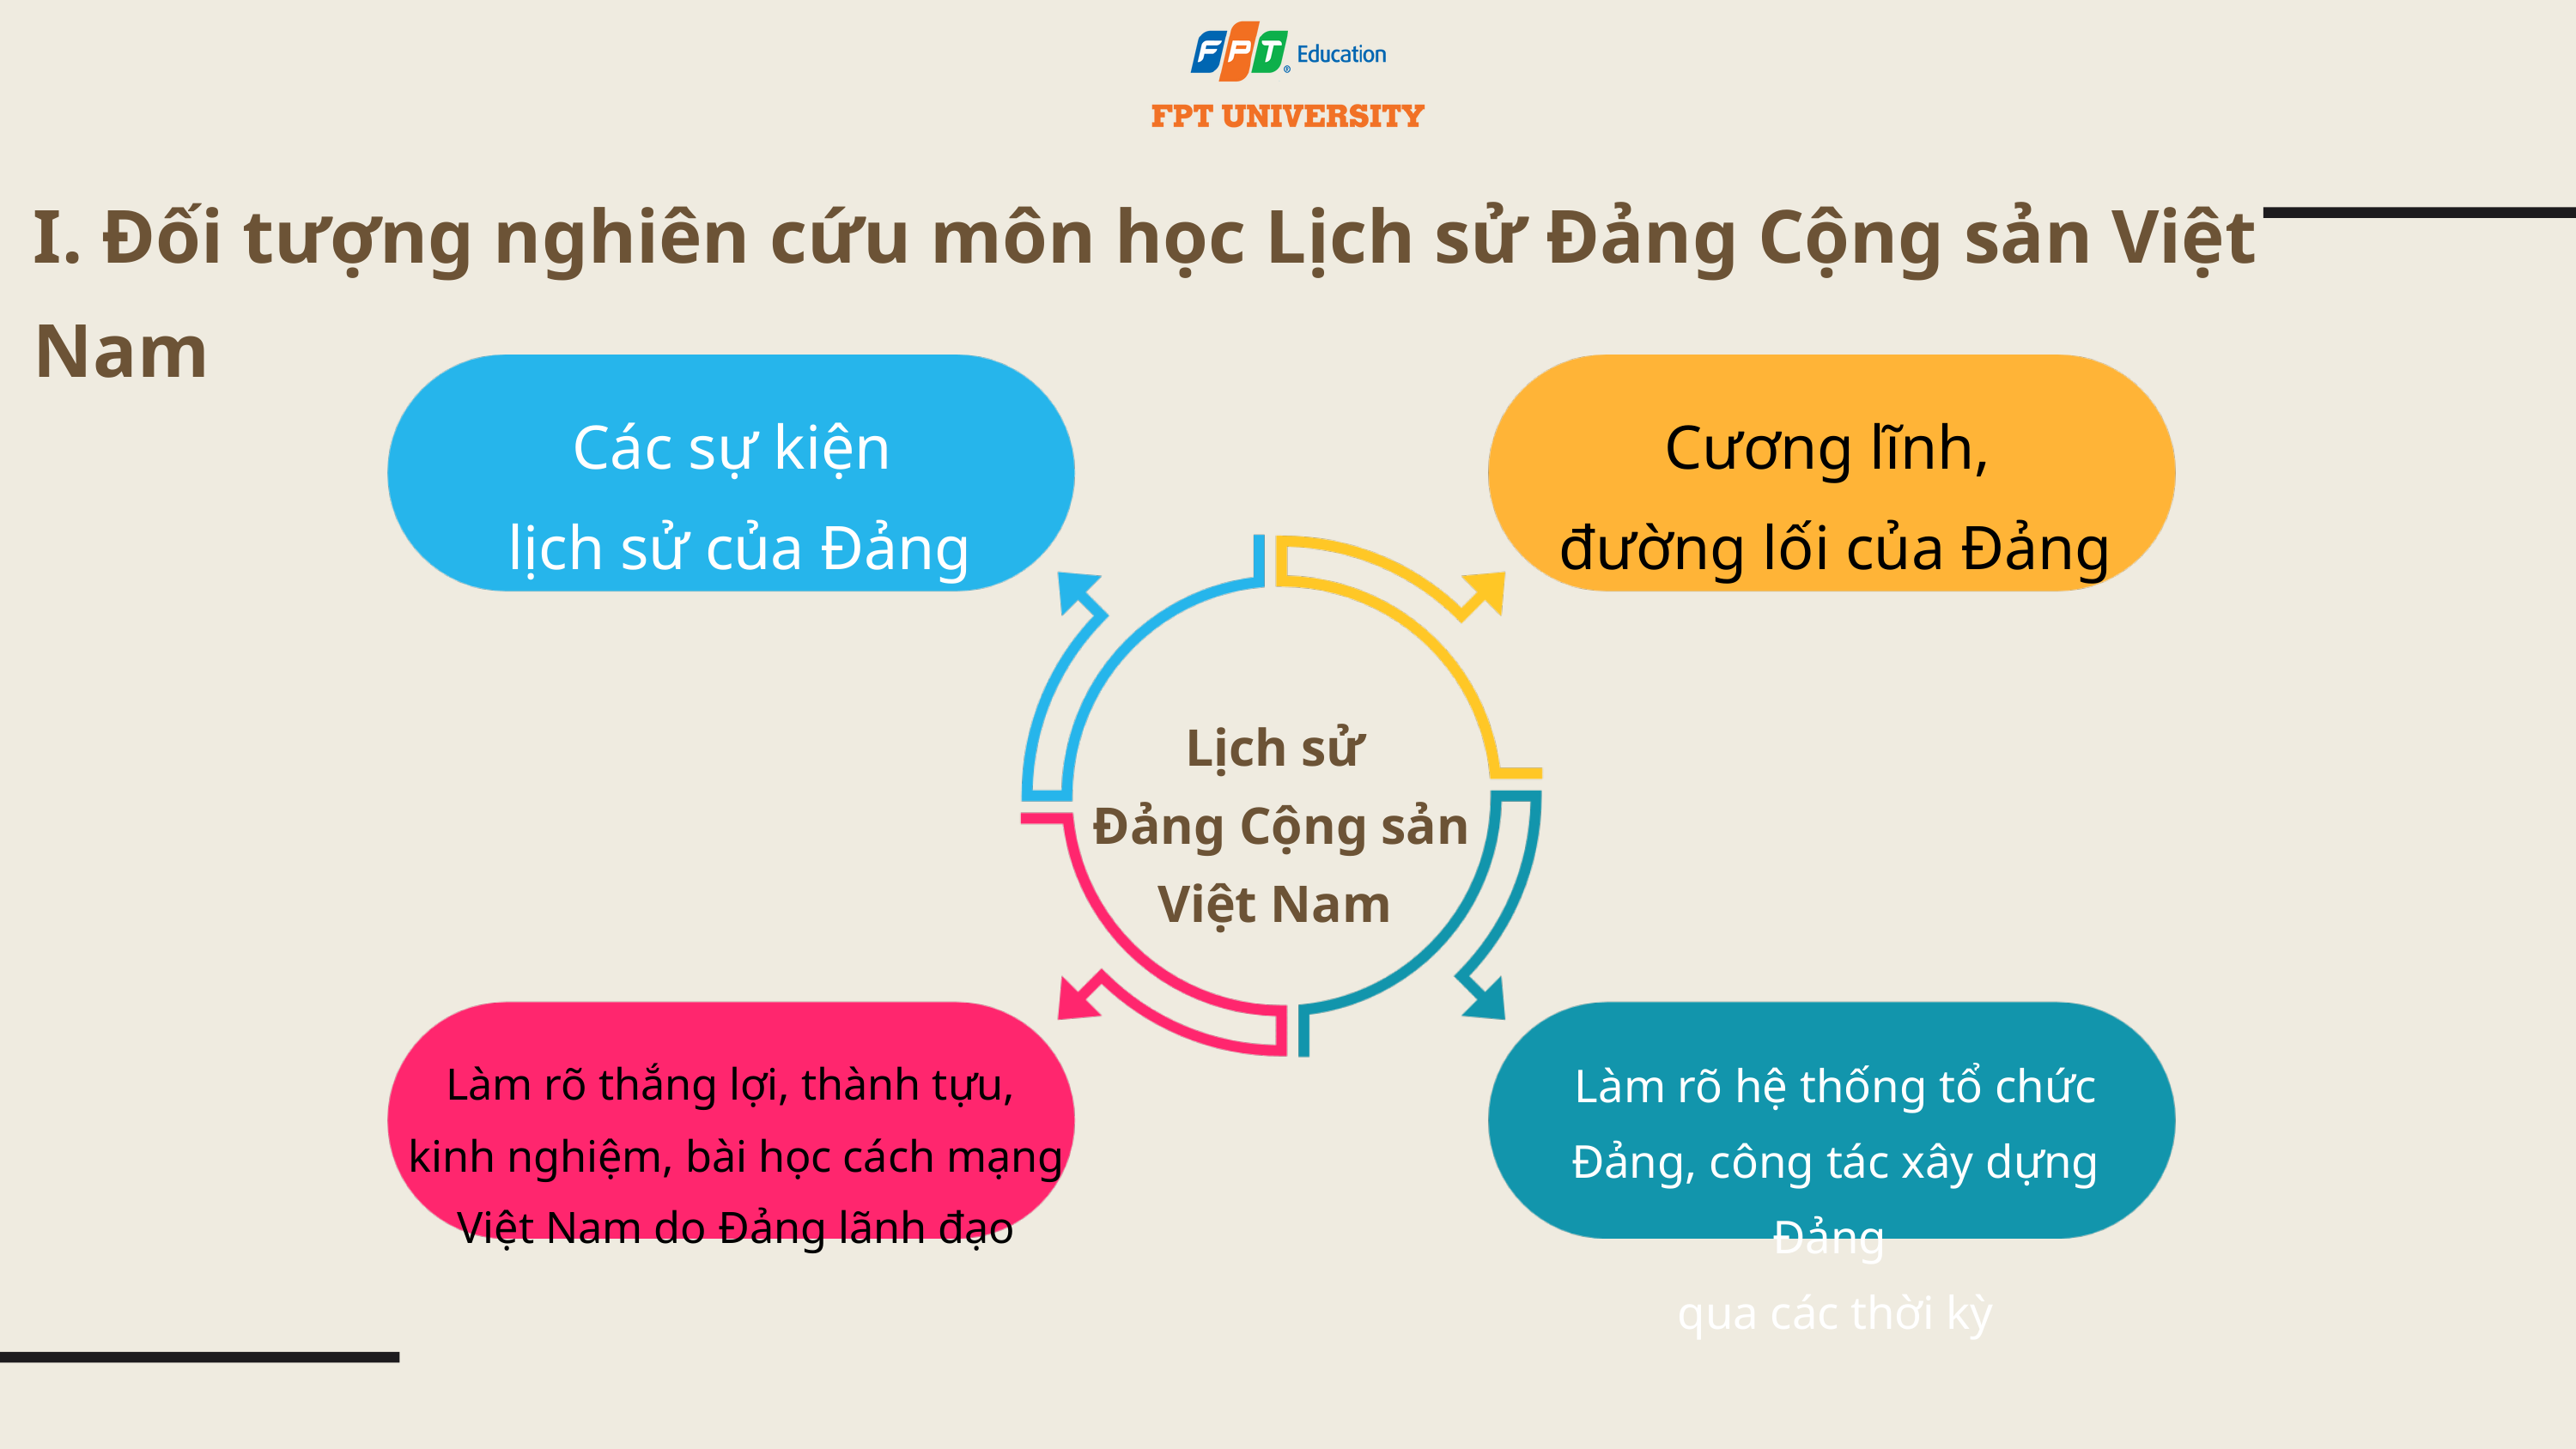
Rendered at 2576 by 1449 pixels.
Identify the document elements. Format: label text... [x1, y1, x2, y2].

text_box [1140, 0, 1436, 149]
text_box [2263, 207, 2576, 218]
text_box [386, 355, 2177, 1239]
text_box Làm rõ thắng lợi, thành tựu, kinh nghiệm, bài học cách mạng Việt Nam do Đảng lãnh đạo [408, 1037, 1065, 1252]
text_box Các sự kiện lịch sử của Đảng [343, 380, 1137, 582]
text_box I. Đối tượng nghiên cứu môn học Lịch sử Đảng Cộng sản Việt Nam [33, 163, 2407, 506]
text_box Cương lĩnh, đường lối của Đảng [1439, 380, 2233, 582]
text_box [0, 1351, 400, 1363]
text_box Lịch sử Đảng Cộng sản Việt Nam [1090, 697, 1473, 933]
text_box Làm rõ hệ thống tổ chức Đảng, công tác xây dựng Đảng qua các thời kỳ [1513, 1035, 2159, 1338]
